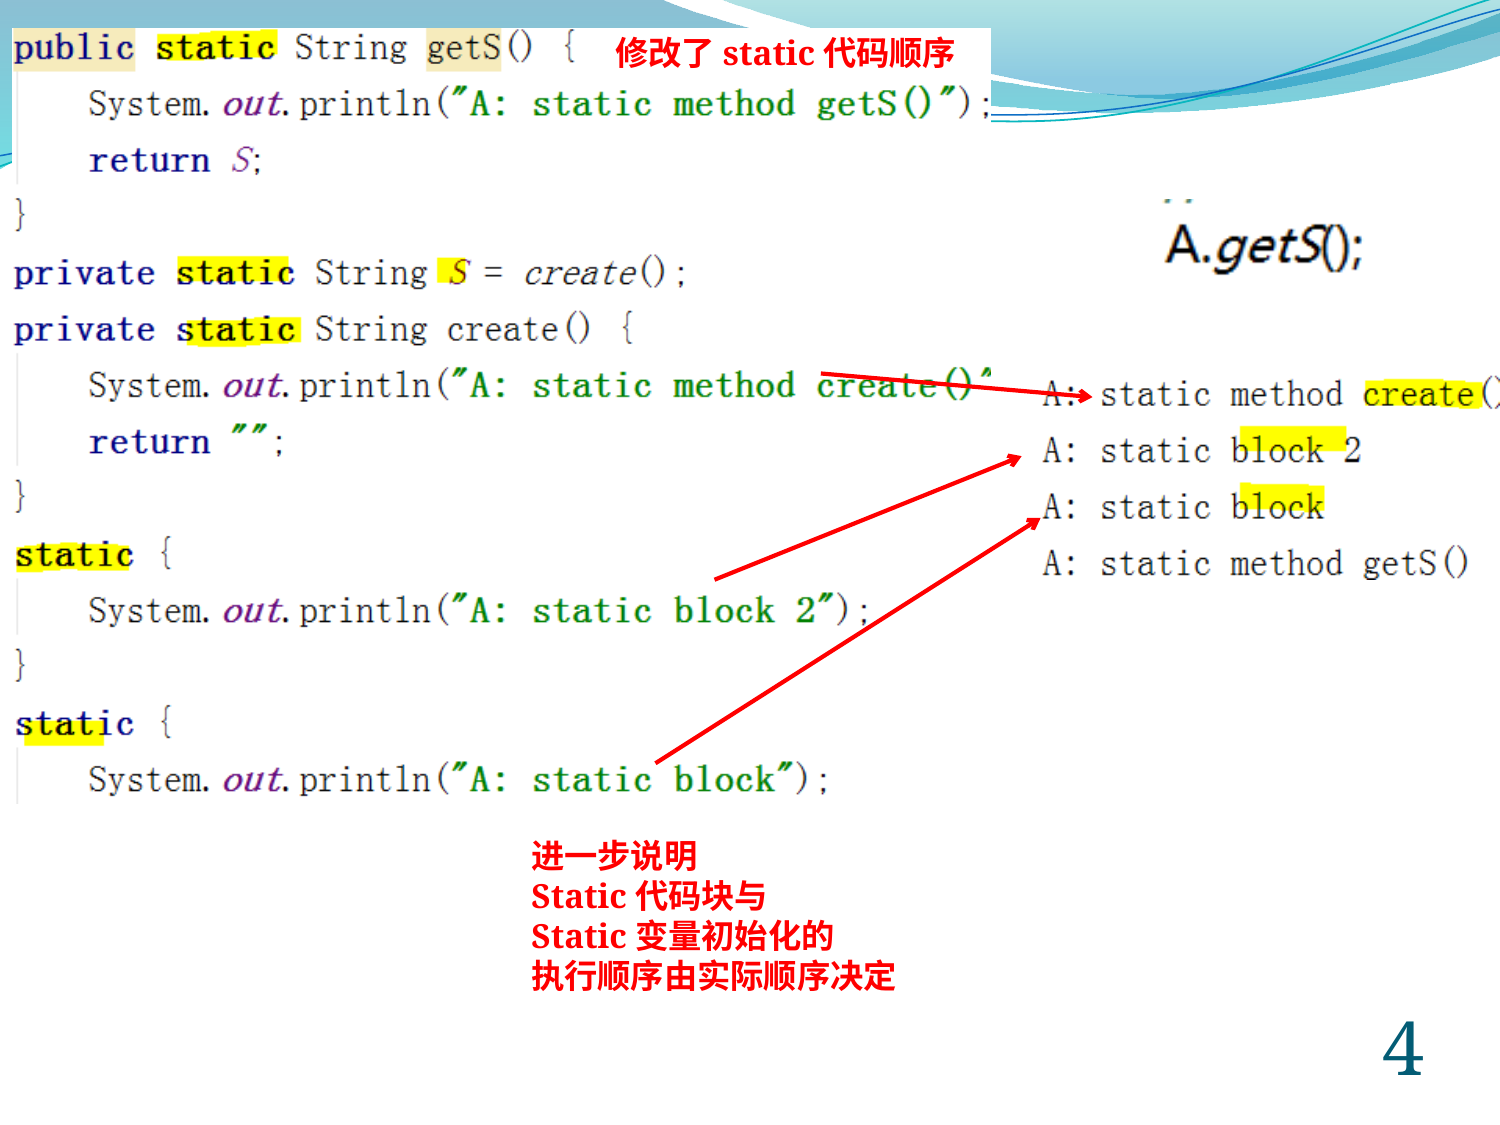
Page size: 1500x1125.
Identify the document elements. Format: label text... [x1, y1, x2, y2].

text_box 进一步说明 Static代码块与 Static变量初始化的 执行顺序由实际顺序决定 [516, 827, 913, 1003]
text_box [655, 517, 1041, 764]
picture [1142, 198, 1389, 287]
slide_number 3 [1299, 1042, 1425, 1103]
picture [12, 28, 991, 804]
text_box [820, 373, 1093, 398]
picture [1040, 373, 1500, 581]
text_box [714, 455, 1022, 516]
